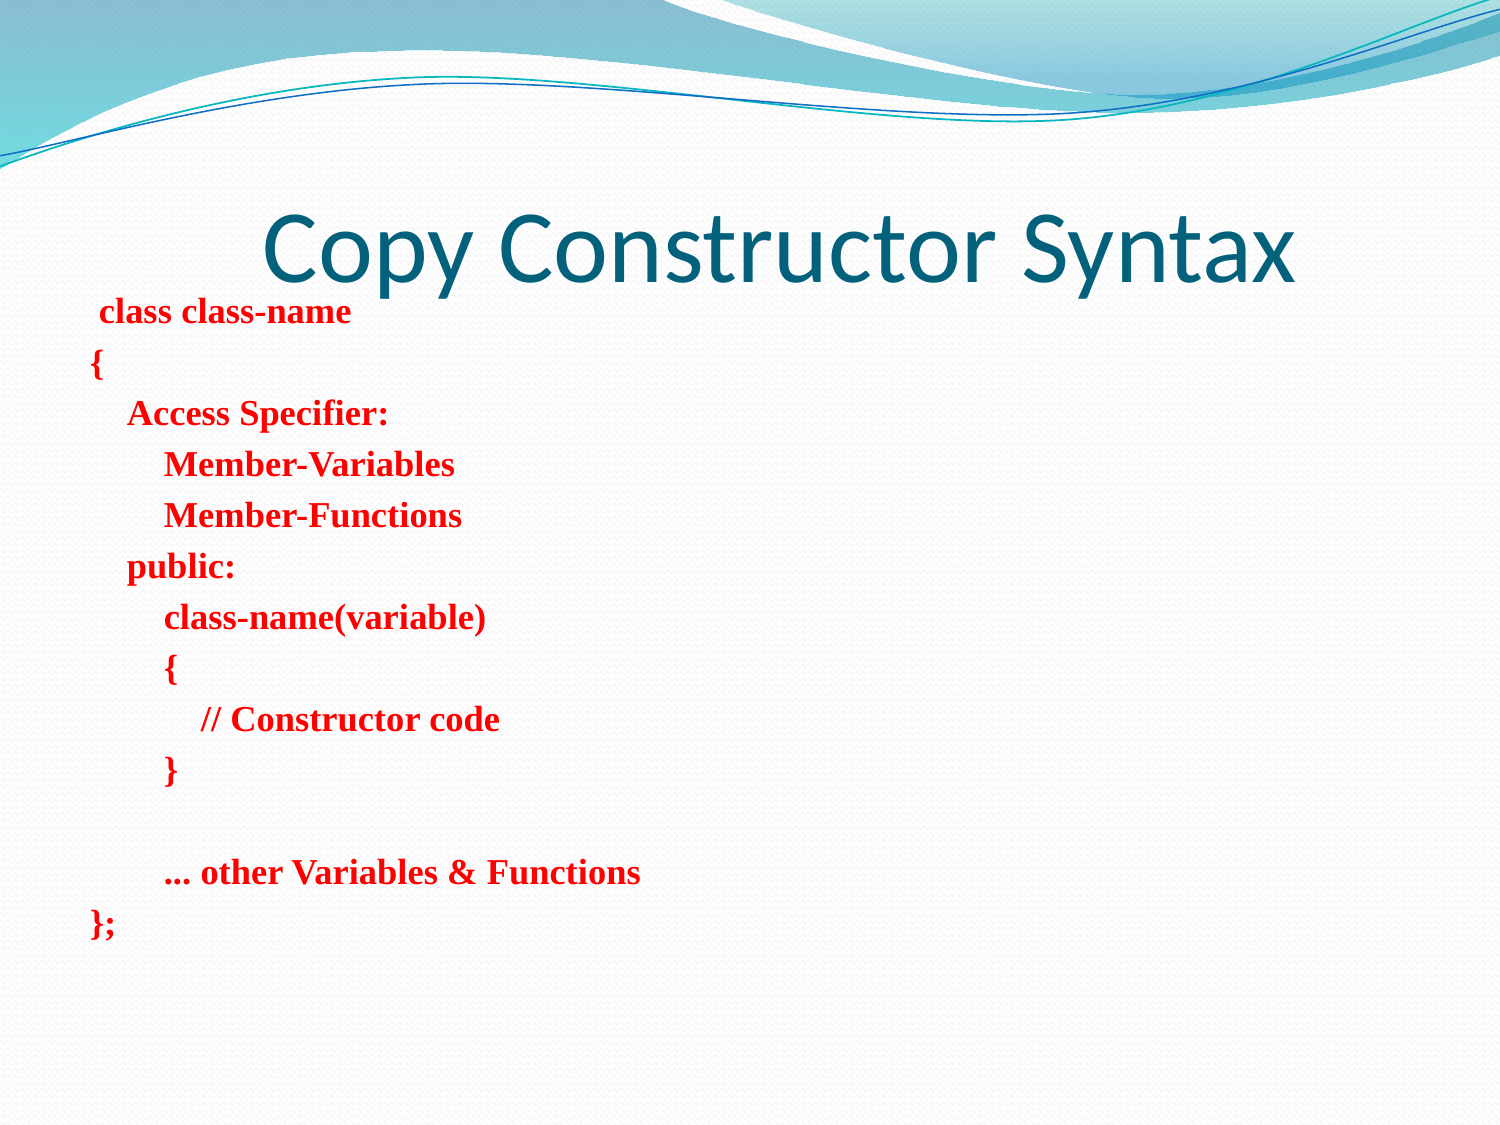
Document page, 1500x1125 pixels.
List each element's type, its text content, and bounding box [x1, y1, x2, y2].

title Copy Constructor Syntax [75, 115, 1425, 243]
list class class-name { Access Specifier: Member-Variables Member-Functions public: class-name(variable) { // Constructor code } ... other Variables & Functions }; [75, 243, 1425, 963]
